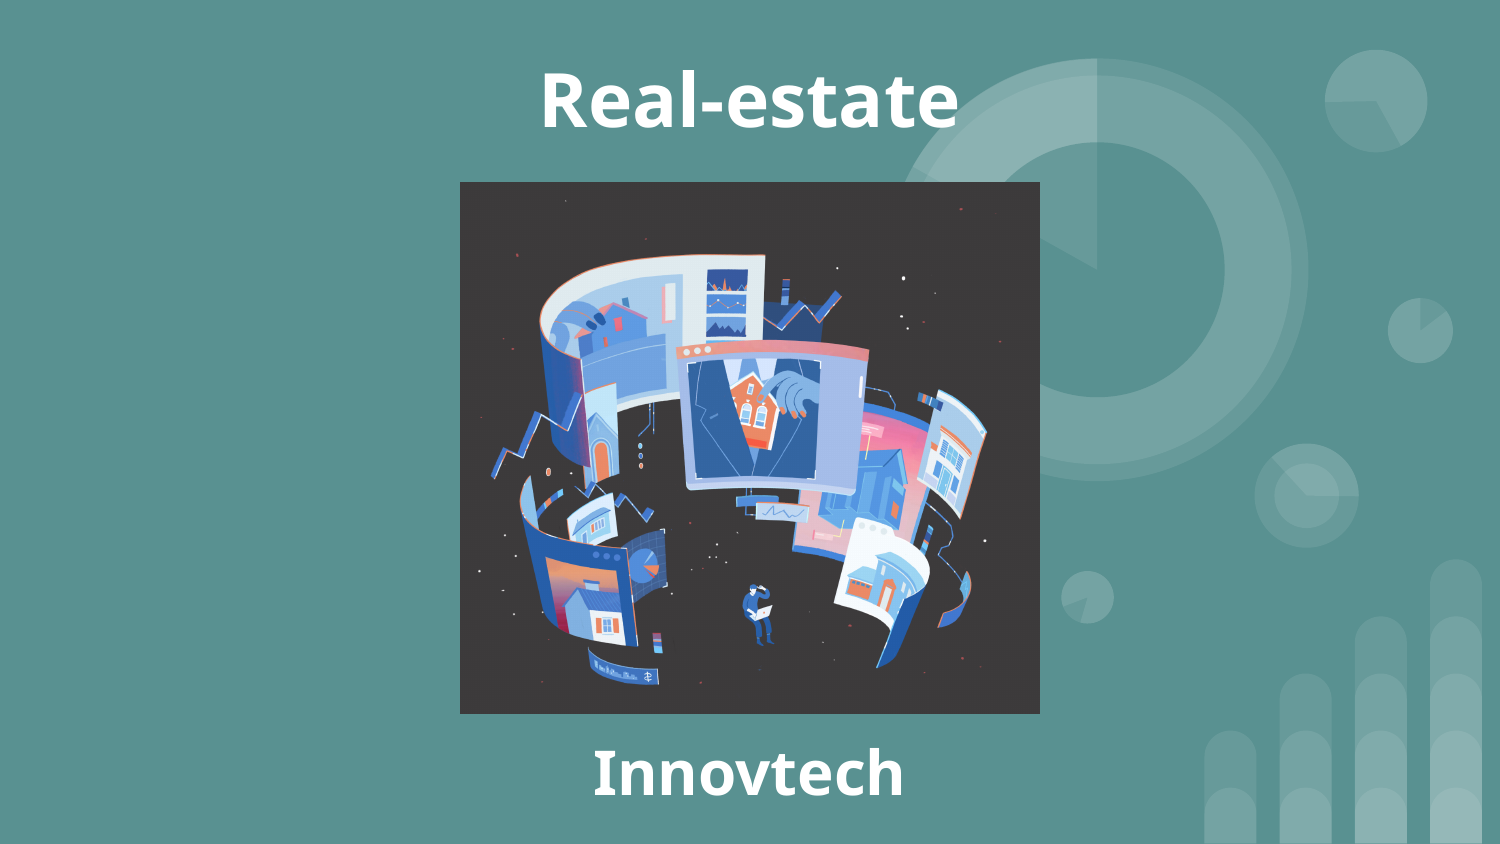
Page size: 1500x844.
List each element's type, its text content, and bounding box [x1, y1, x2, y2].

picture [459, 182, 1040, 715]
title Real-estate [51, 14, 1449, 183]
subtitle Innovtech [400, 713, 1100, 829]
